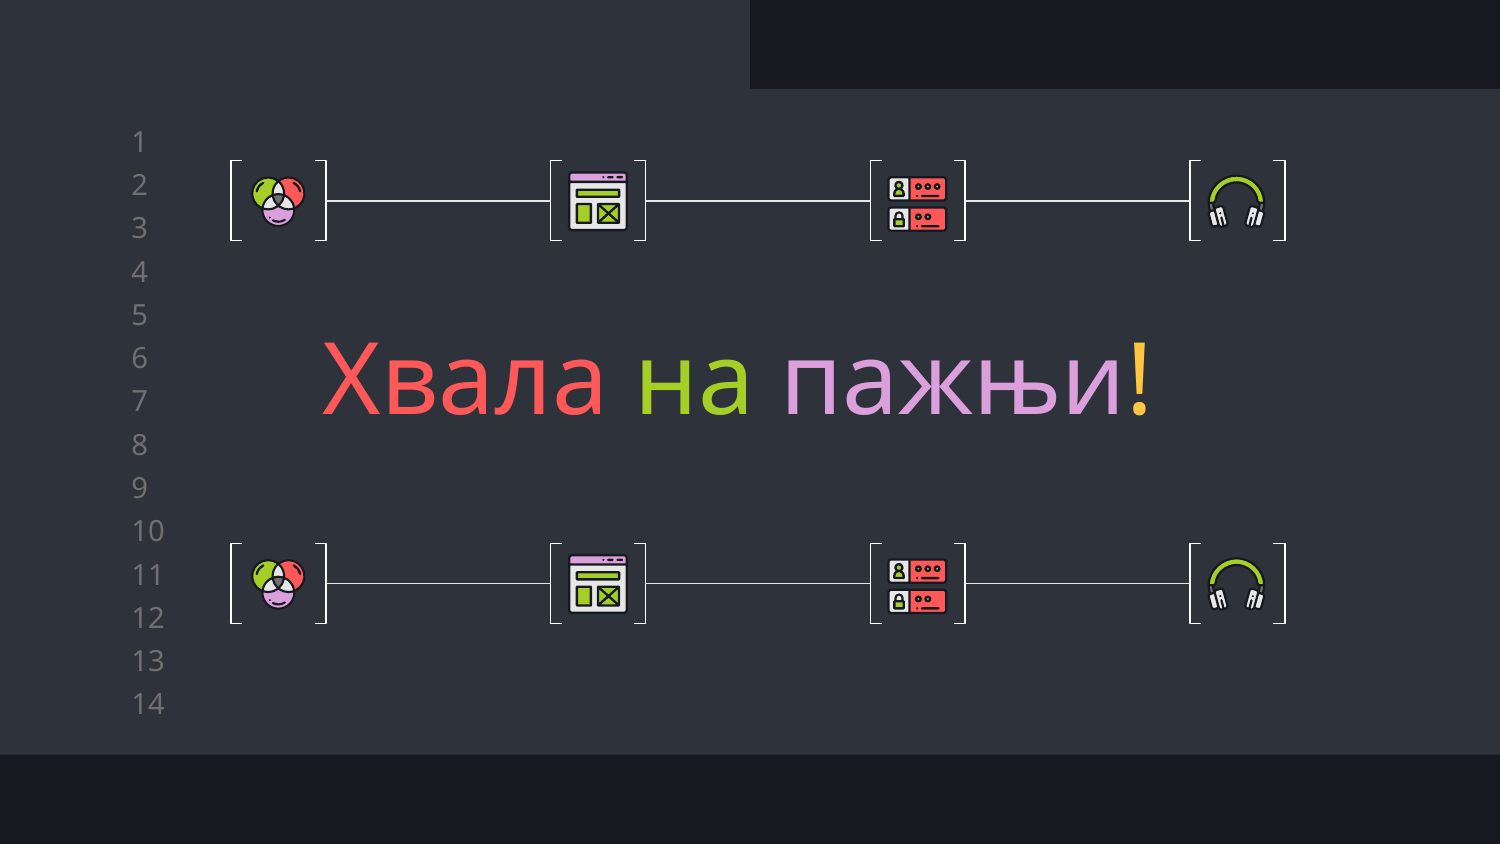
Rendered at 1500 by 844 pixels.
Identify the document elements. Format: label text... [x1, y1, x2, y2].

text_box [230, 543, 326, 624]
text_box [550, 160, 646, 241]
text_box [1189, 160, 1285, 241]
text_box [1189, 543, 1285, 624]
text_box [550, 543, 646, 624]
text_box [869, 543, 966, 624]
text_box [869, 160, 966, 241]
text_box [887, 175, 948, 233]
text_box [230, 160, 326, 241]
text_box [887, 558, 948, 615]
title Хвала на пажњи! [307, 241, 1230, 508]
